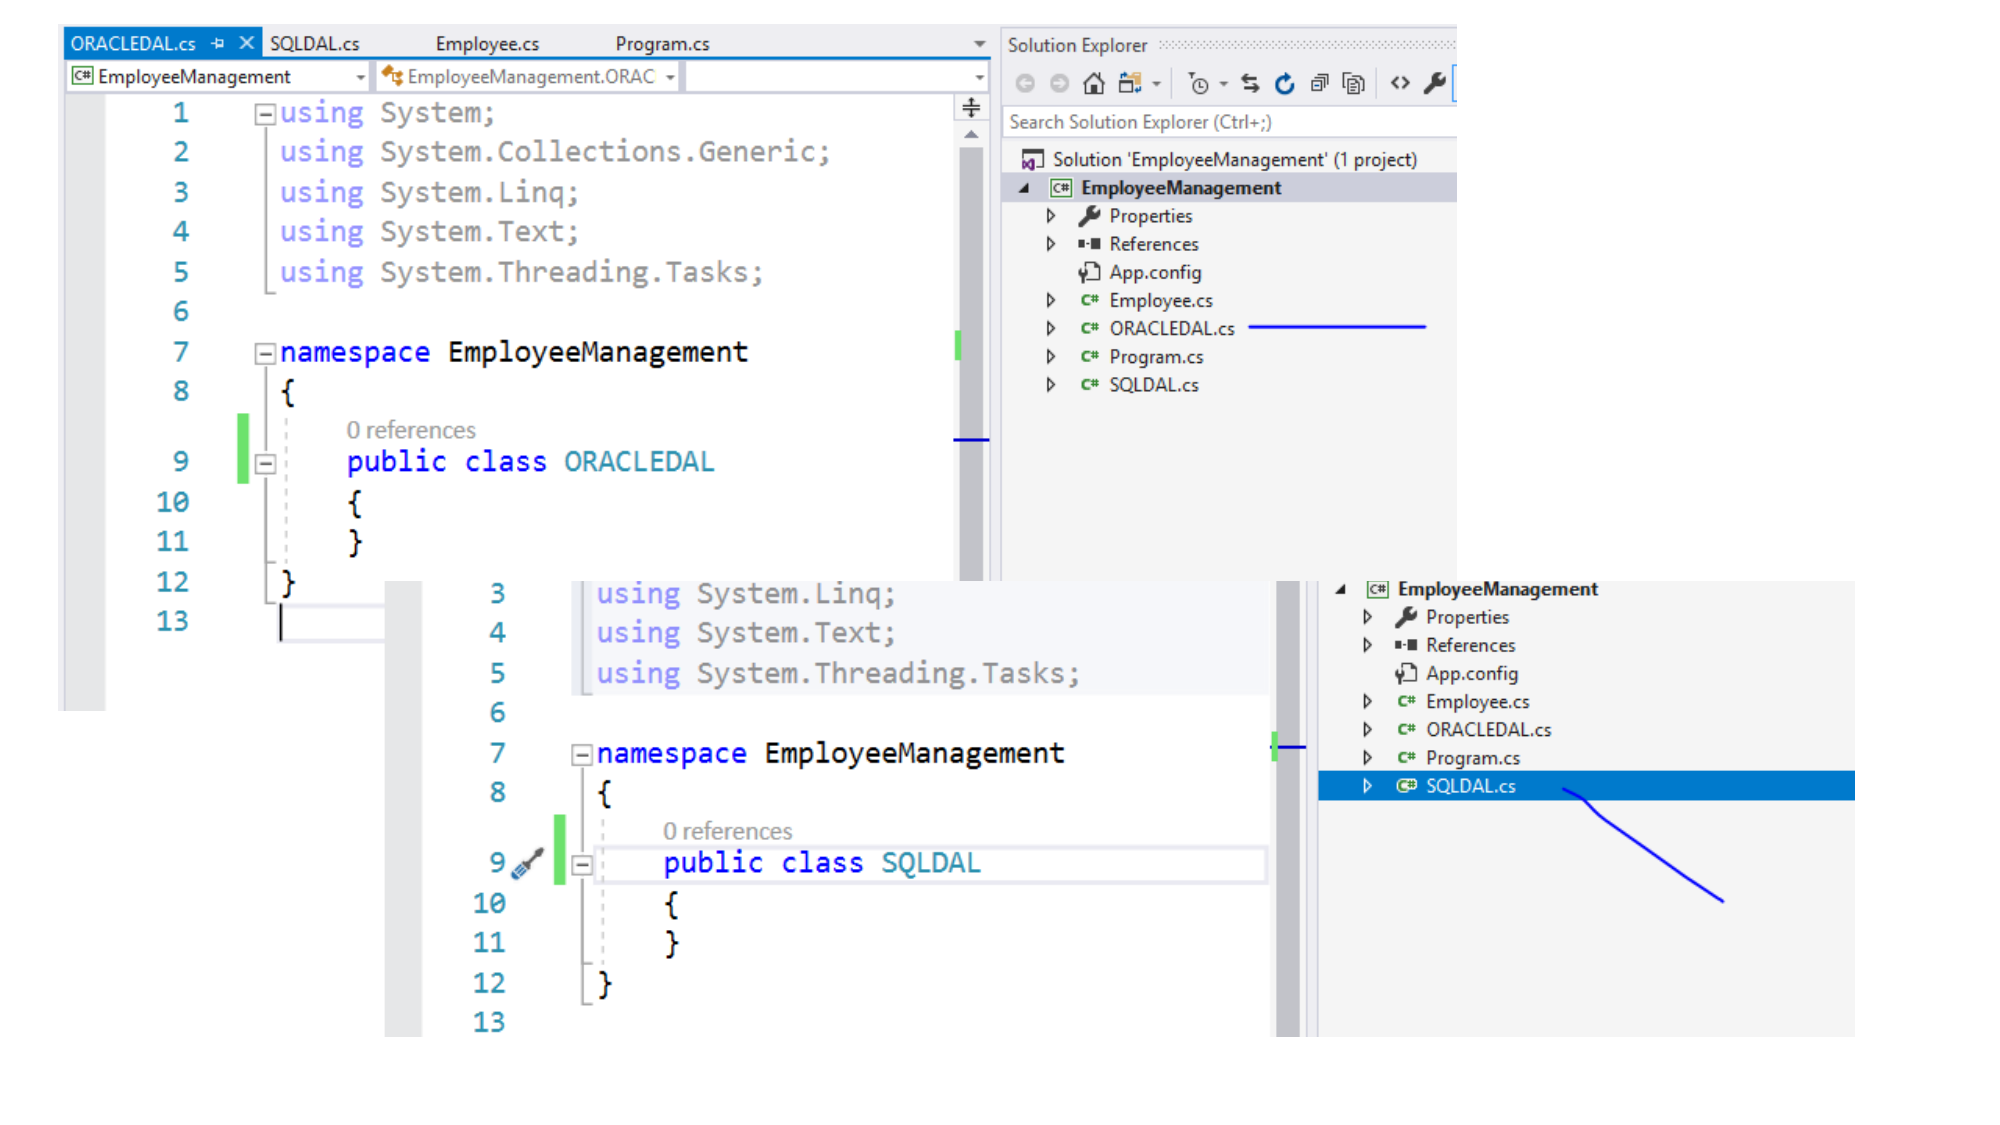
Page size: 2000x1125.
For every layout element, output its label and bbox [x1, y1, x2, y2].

picture [58, 24, 1856, 1038]
